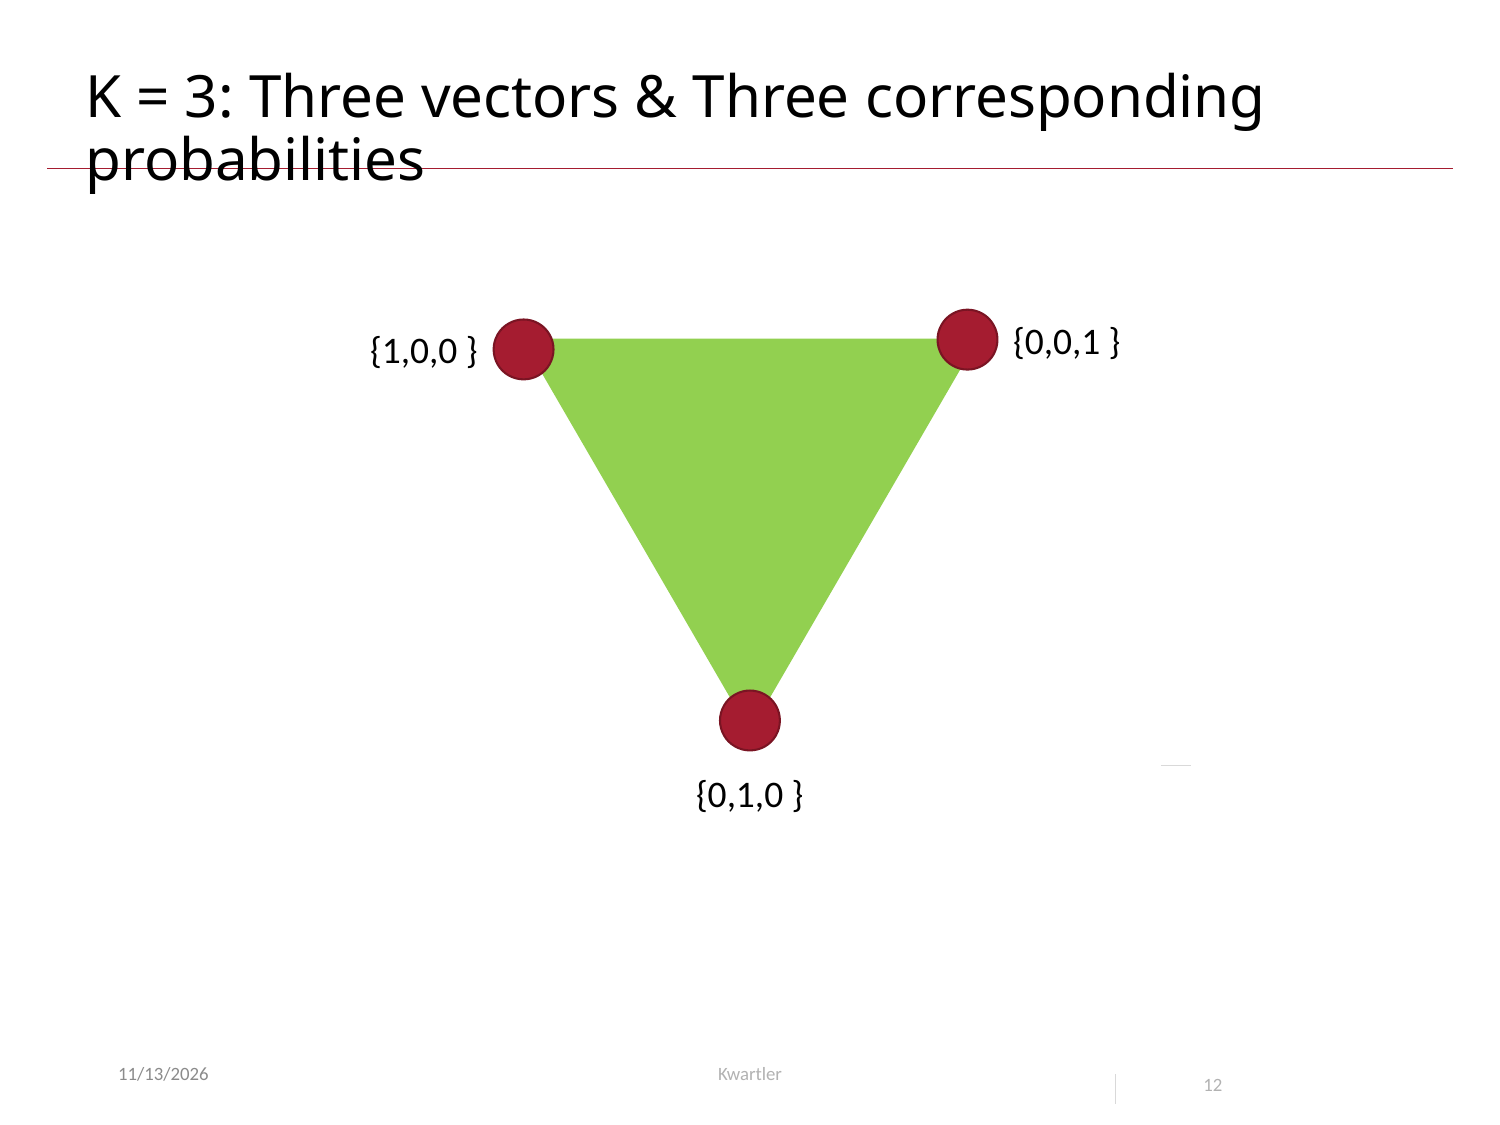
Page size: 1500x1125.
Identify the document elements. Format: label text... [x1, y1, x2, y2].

text_box [936, 308, 999, 371]
text_box {0,0,1 } [998, 309, 1136, 370]
text_box {1,0,0 } [355, 319, 493, 379]
slide_number 12 [1188, 1042, 1330, 1103]
text_box {0,1,0 } [681, 762, 819, 822]
footer Kwartler [496, 1042, 1004, 1103]
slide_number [103, 1042, 441, 1103]
text_box [492, 318, 555, 381]
text_box [542, 338, 960, 696]
title K = 3: Three vectors & Three corresponding probabilities [70, 59, 1430, 263]
text_box [718, 689, 781, 752]
